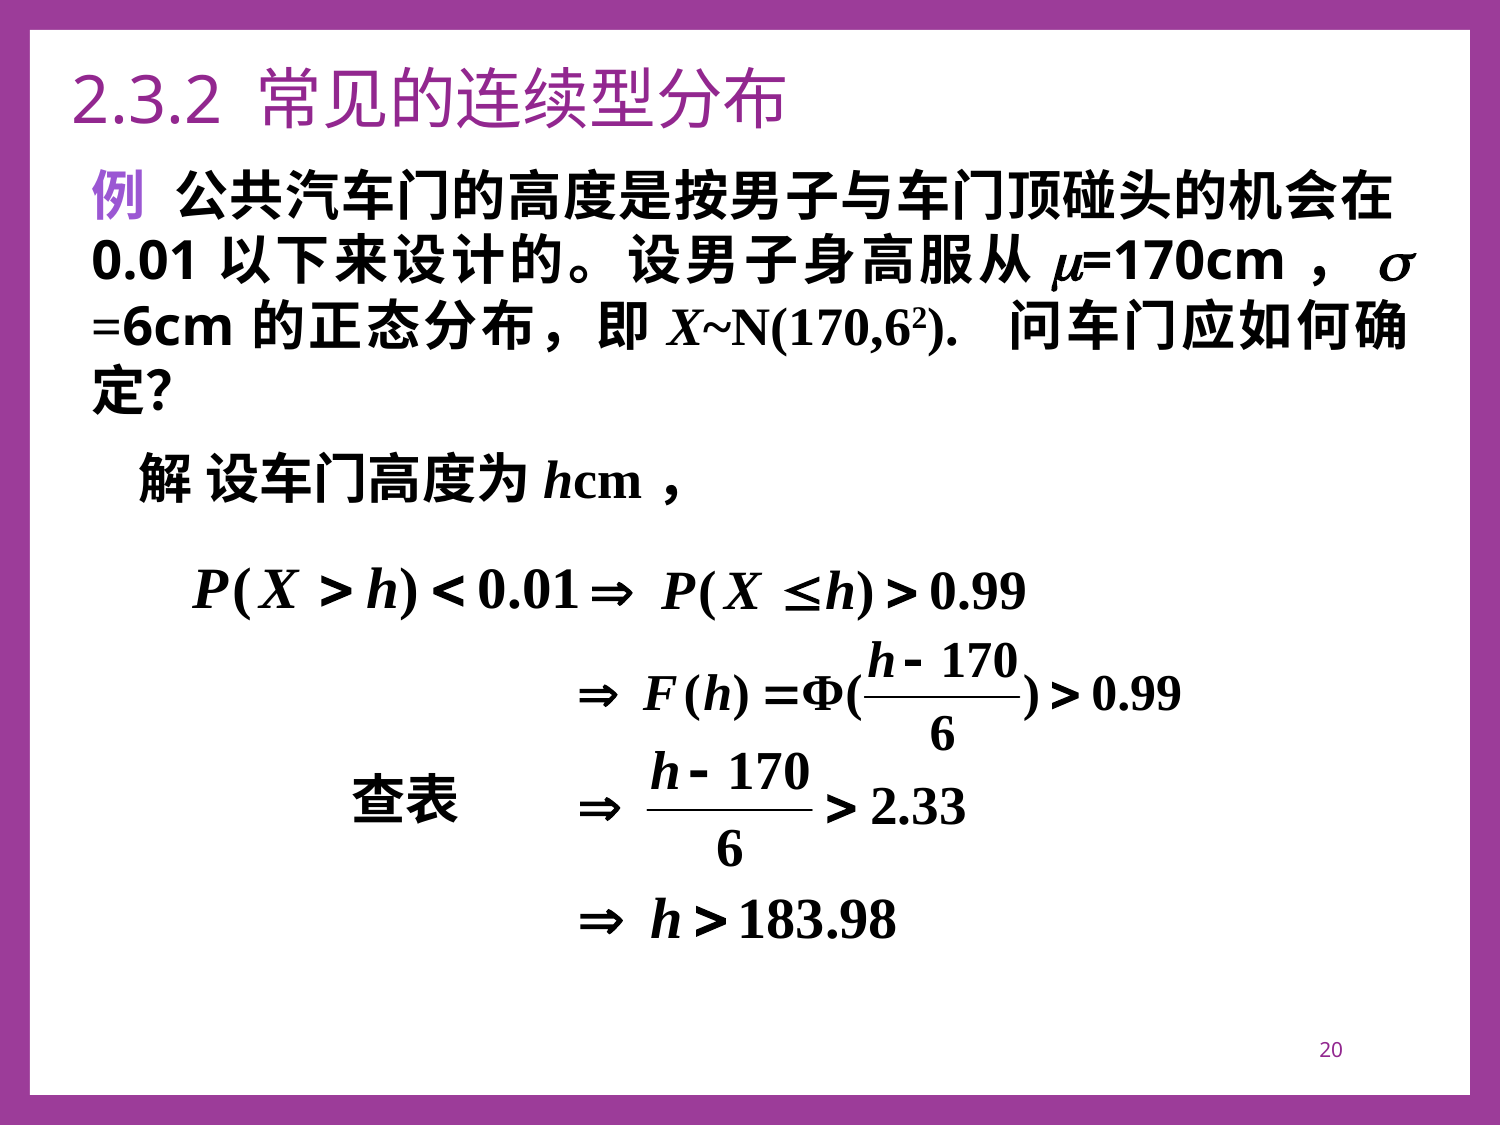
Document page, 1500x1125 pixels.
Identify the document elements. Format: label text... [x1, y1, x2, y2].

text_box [572, 627, 1188, 760]
text_box 查表 [336, 757, 562, 838]
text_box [572, 736, 975, 877]
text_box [182, 556, 586, 632]
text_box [584, 561, 1035, 626]
text_box 解 设车门高度为hcm， [123, 436, 833, 517]
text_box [572, 887, 904, 951]
title 2.3.2 常见的连续型分布 [56, 41, 1301, 162]
text_box 例 公共汽车门的高度是按男子与车门顶碰头的机会在0.01以下来设计的。设男子身高服从m=170cm，s =6cm的正态分布，即X~N(170,62). 问车门应如何确定？ [76, 153, 1424, 429]
slide_number 20 [1147, 1020, 1358, 1081]
